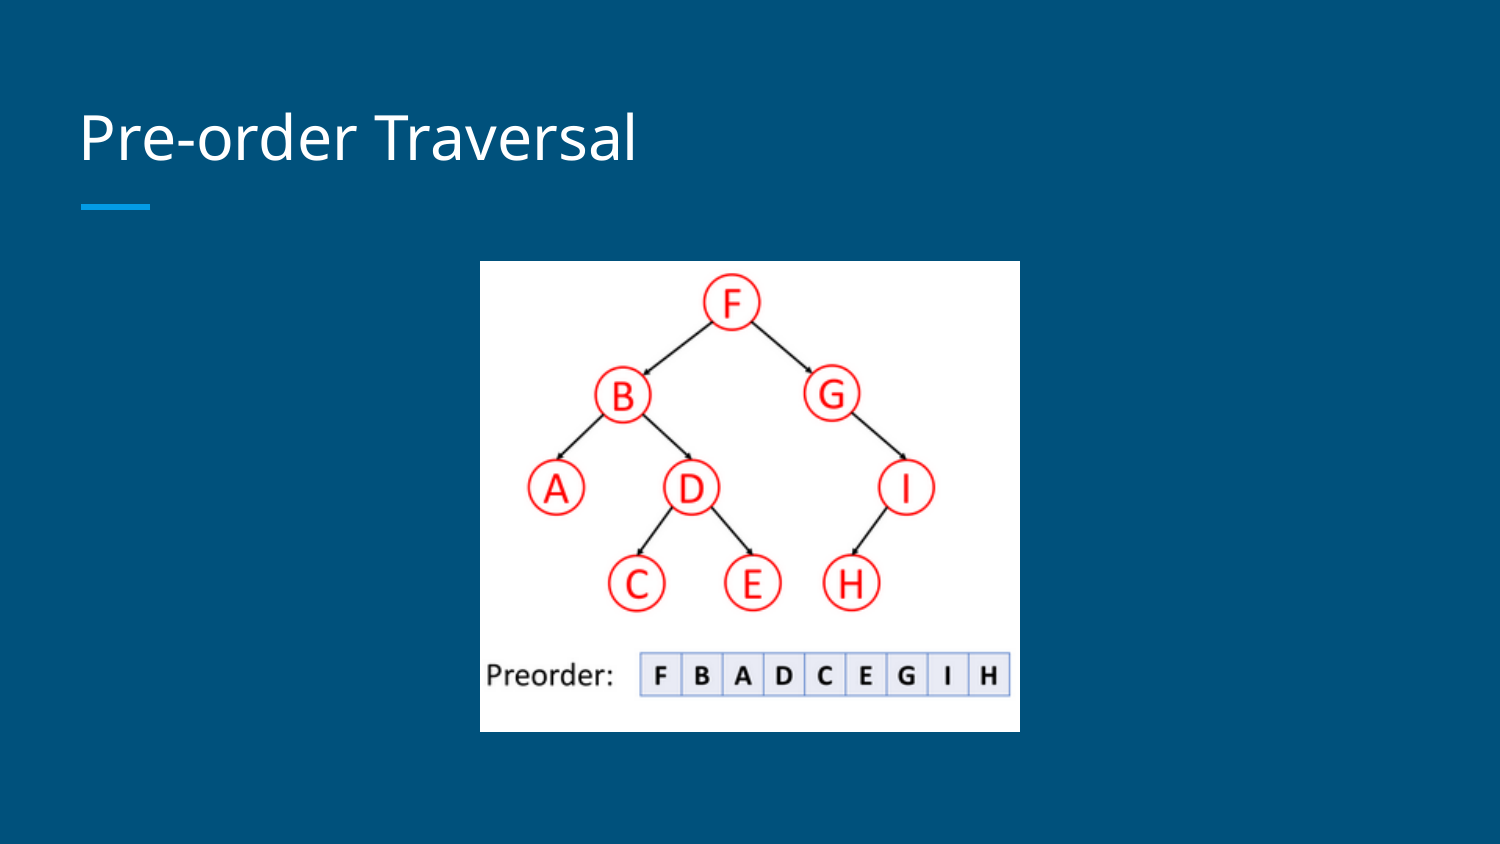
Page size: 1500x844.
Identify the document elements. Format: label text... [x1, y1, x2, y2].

picture [481, 262, 1019, 731]
title Pre-order Traversal [63, 75, 1437, 188]
